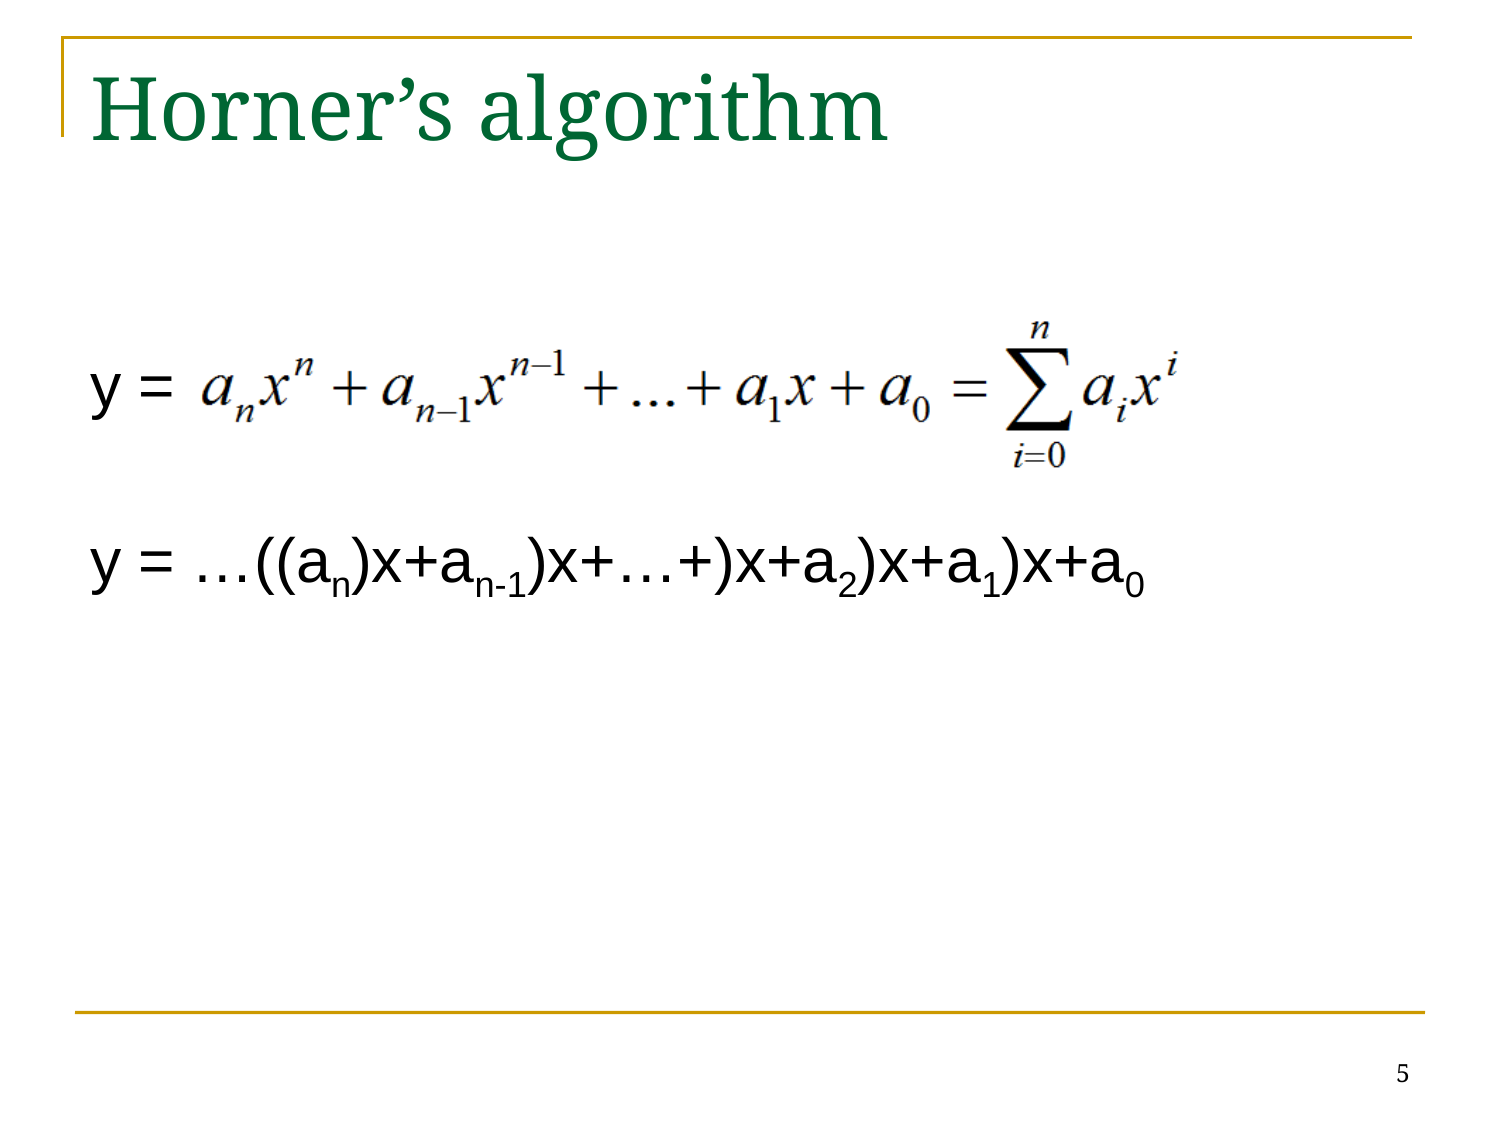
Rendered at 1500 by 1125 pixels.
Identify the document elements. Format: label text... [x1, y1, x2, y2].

title Horner’s algorithm [74, 45, 1426, 233]
picture [187, 299, 1188, 494]
slide_number 5 [1074, 1023, 1426, 1100]
list y = y = …((an)x+an-1)x+…+)x+a2)x+a1)x+a0 [74, 249, 1426, 994]
